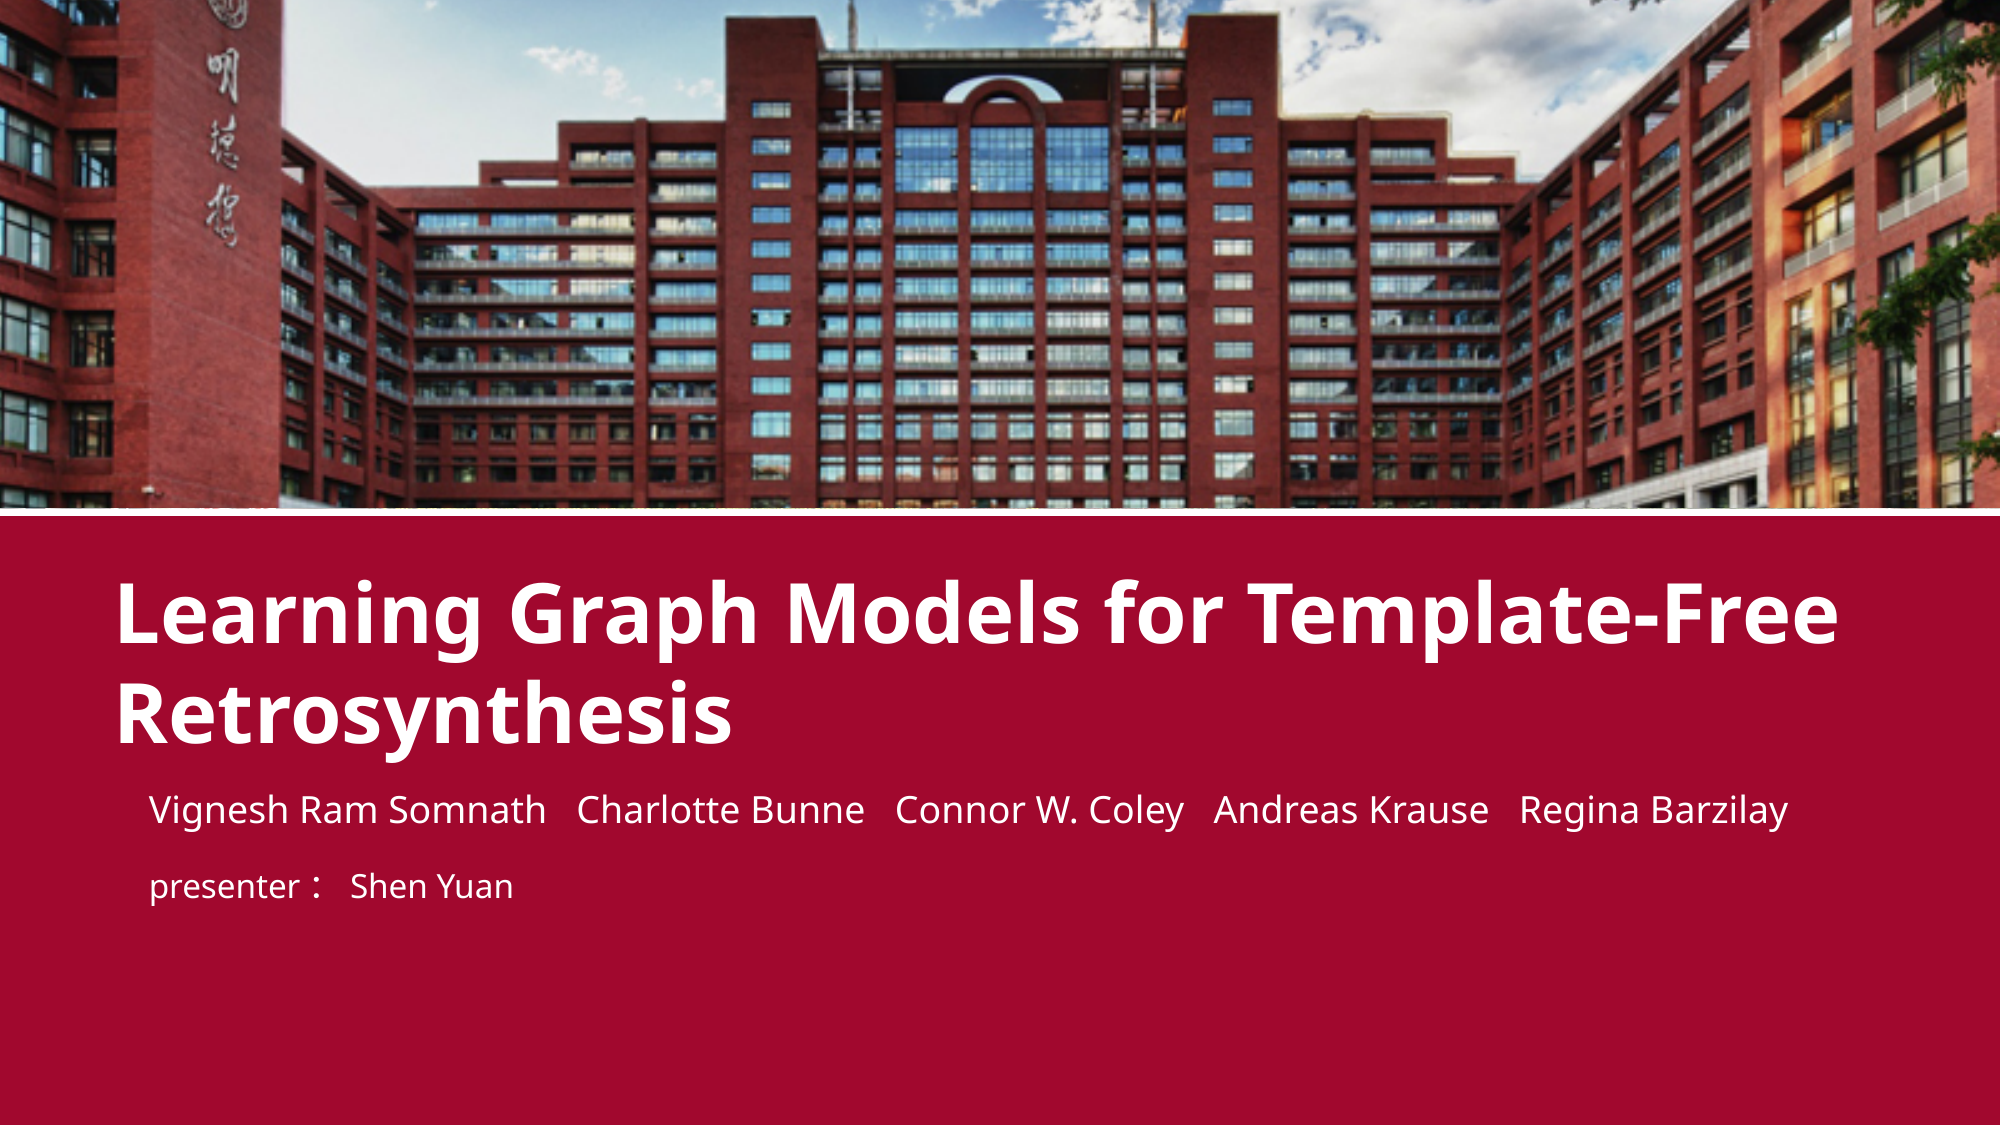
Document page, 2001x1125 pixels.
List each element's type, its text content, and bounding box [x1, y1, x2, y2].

picture [0, 0, 2000, 513]
text_box [0, 517, 2000, 1125]
text_box [0, 513, 2000, 517]
text_box Learning Graph Models for Template-Free Retrosynthesis [98, 552, 1912, 768]
text_box presenter：Shen Yuan [133, 857, 564, 912]
text_box Vignesh Ram Somnath Charlotte Bunne Connor W. Coley Andreas Krause Regina Barzilay [133, 778, 1893, 838]
